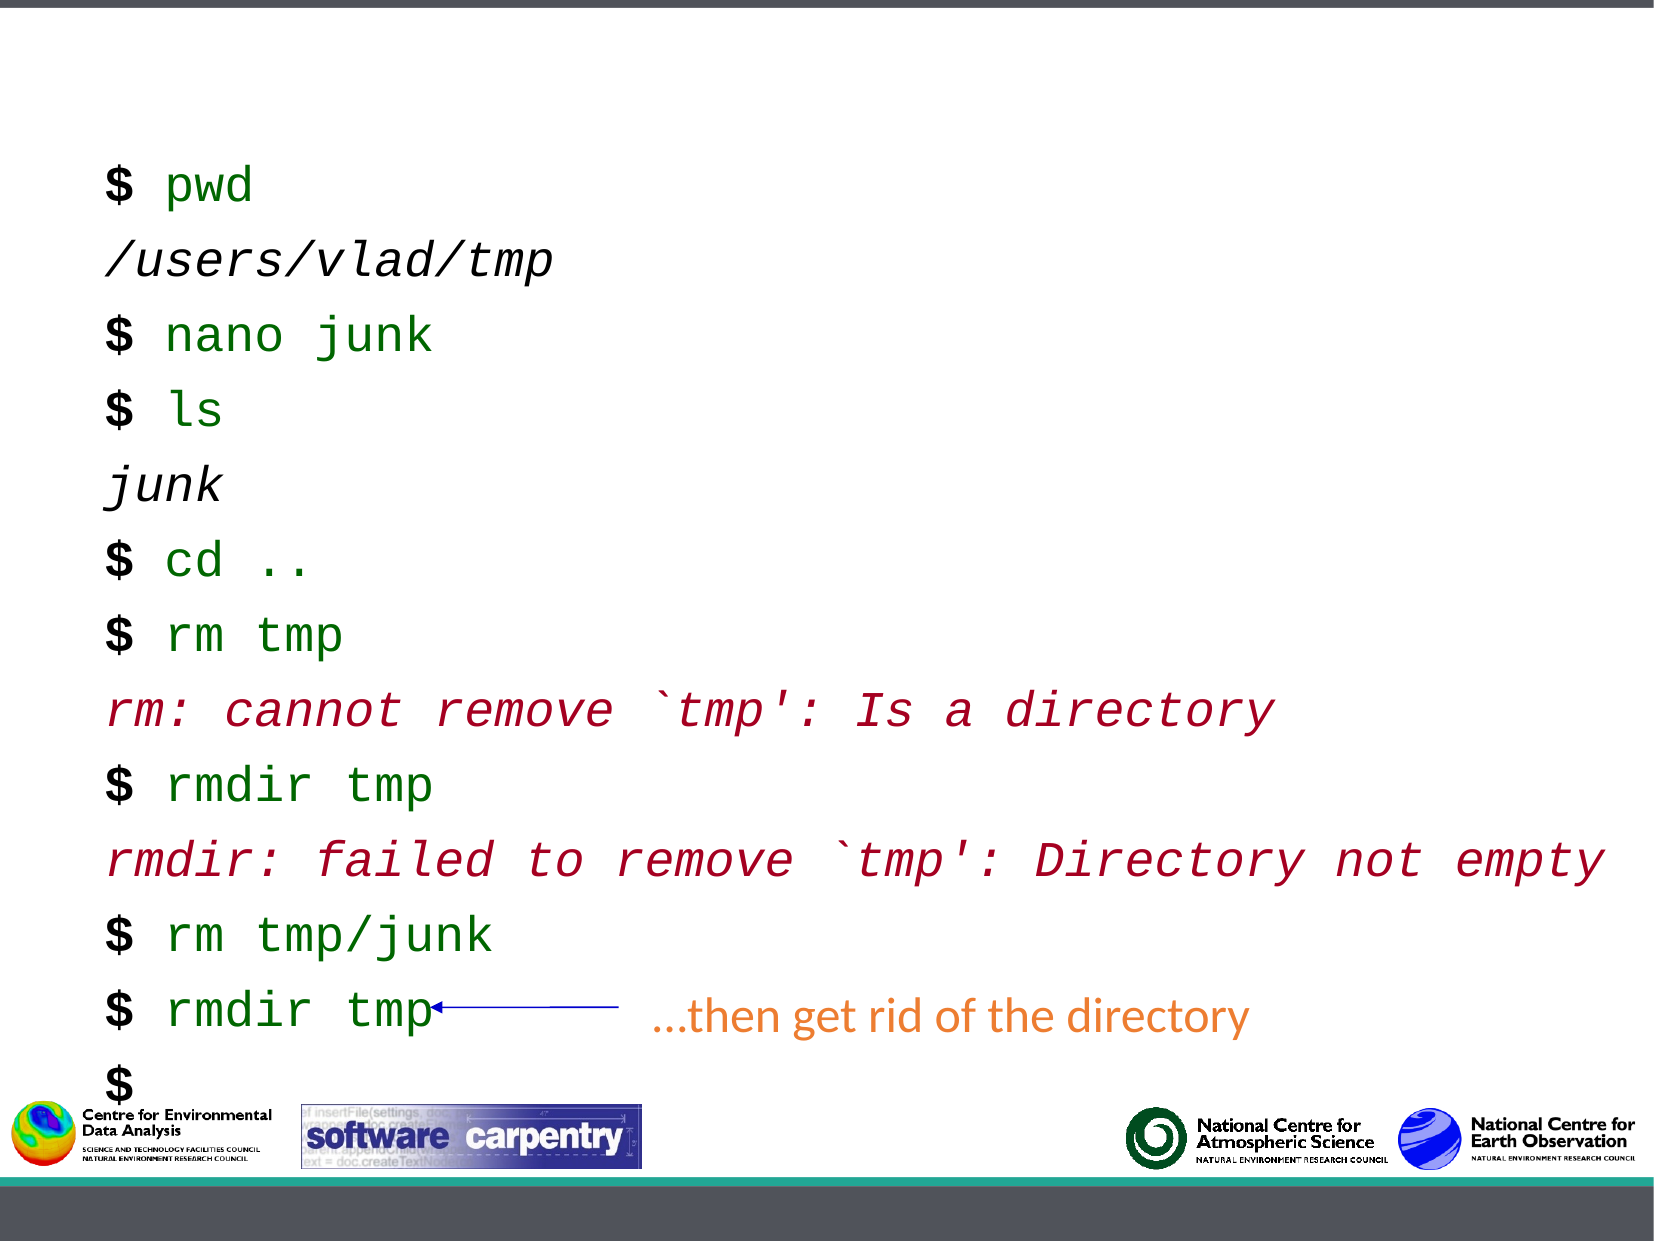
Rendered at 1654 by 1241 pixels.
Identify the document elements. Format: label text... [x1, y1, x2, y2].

picture [0, 0, 1654, 1241]
text_box [429, 1001, 619, 1014]
text_box $ pwd /users/vlad/tmp $ nano junk $ ls junk $ cd .. $ rm tmp rm: cannot remove `tmp': Is a directory $ rmdir tmp rmdir: failed to remove `tmp': Directory not empty $ rm tmp/junk $ rmdir tmp $ [89, 128, 1512, 1121]
text_box …then get rid of the directory [637, 960, 1498, 1084]
